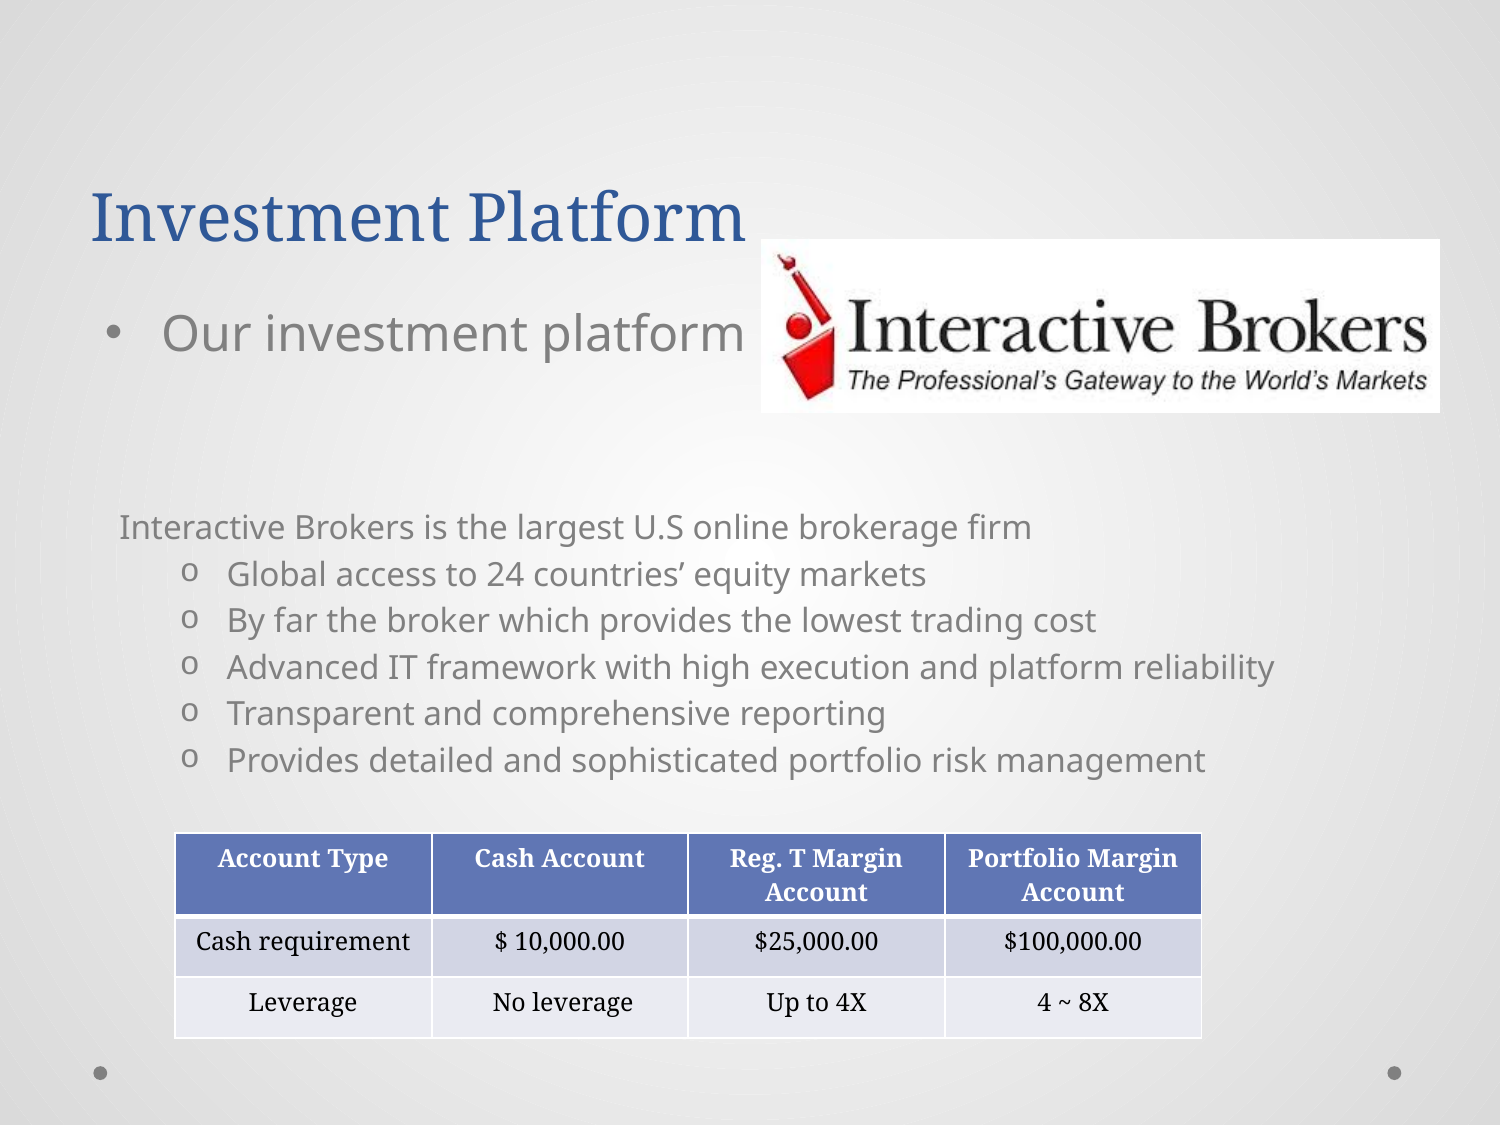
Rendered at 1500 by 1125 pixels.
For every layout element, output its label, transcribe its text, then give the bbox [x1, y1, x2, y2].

table_cell $ 10,000.00 [433, 919, 687, 976]
table_header Cash Account [433, 834, 687, 914]
table_cell $25,000.00 [689, 919, 944, 976]
picture [761, 239, 1440, 414]
title Investment Platform [75, 0, 1425, 263]
table_cell No leverage [433, 978, 687, 1037]
table_cell Cash requirement [176, 919, 431, 976]
table_cell $100,000.00 [946, 919, 1201, 976]
table_header Account Type [176, 834, 431, 914]
table_cell Up to 4X [689, 978, 944, 1037]
table_cell Leverage [176, 978, 431, 1037]
list Our investment platform Interactive Brokers is the largest U.S online brokerage firm Global access to 24 countries’ equity markets By far the broker which provides the lowest trading cost Advanced IT framework with high execution and platform reliability Transparent and comprehensive reporting Provides detailed and sophisticated portfolio risk management [89, 293, 1440, 894]
table_header Portfolio Margin Account [946, 834, 1201, 914]
table_cell 4 ~ 8X [946, 978, 1201, 1037]
table_header Reg. T Margin Account [689, 834, 944, 914]
